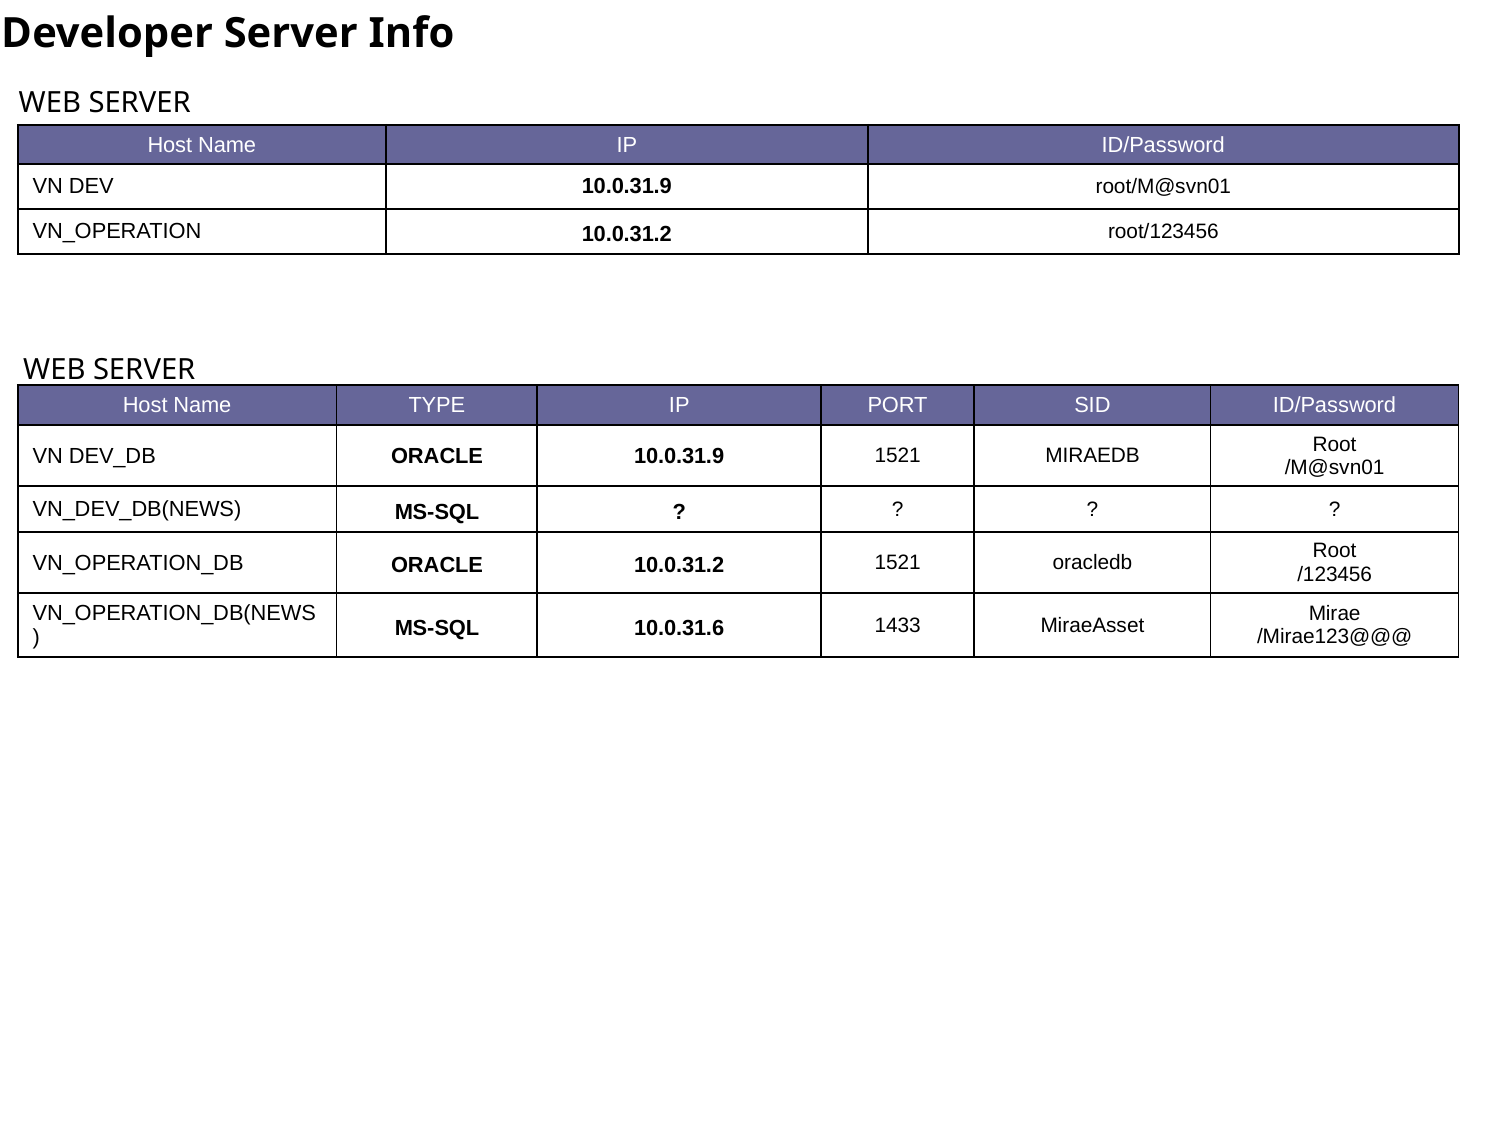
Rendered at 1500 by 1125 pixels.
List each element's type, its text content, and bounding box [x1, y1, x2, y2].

table_cell VN DEV [19, 165, 385, 208]
table_cell 10.0.31.9 [387, 165, 867, 208]
table_cell 1433 [822, 594, 973, 656]
table_header ID/Password [869, 126, 1458, 163]
table_cell Mirae /Mirae123@@@ [1211, 594, 1458, 656]
table_header PORT [822, 386, 973, 424]
table_header IP [538, 386, 820, 424]
table_cell VN DEV_DB [19, 426, 336, 485]
table_cell 1521 [822, 533, 973, 592]
table_cell ORACLE [337, 533, 536, 592]
table_cell MIRAEDB [975, 426, 1210, 485]
table_cell 10.0.31.9 [538, 426, 820, 485]
text_box WEB SERVER [3, 70, 217, 130]
table_cell ? [1211, 487, 1458, 531]
table_cell oracledb [975, 533, 1210, 592]
table_cell 10.0.31.2 [387, 210, 867, 253]
table_header IP [387, 126, 867, 163]
table_cell 10.0.31.6 [538, 594, 820, 656]
table_cell VN_OPERATION_DB(NEWS) [19, 594, 336, 656]
table_cell 10.0.31.2 [538, 533, 820, 592]
table_cell VN_OPERATION_DB [19, 533, 336, 592]
table_cell ORACLE [337, 426, 536, 485]
table_cell VN_OPERATION [19, 210, 385, 253]
table_cell ? [822, 487, 973, 531]
table_header Host Name [19, 386, 336, 424]
table_cell root/M@svn01 [869, 165, 1458, 208]
title Developer Server Info [0, 1, 473, 61]
table_cell 1521 [822, 426, 973, 485]
table_header Host Name [19, 126, 385, 163]
table_cell MS-SQL [337, 487, 536, 531]
text_box WEB SERVER [8, 338, 221, 398]
table_cell VN_DEV_DB(NEWS) [19, 487, 336, 531]
table_header SID [975, 386, 1210, 424]
table_cell ? [975, 487, 1210, 531]
table_cell Root /123456 [1211, 533, 1458, 592]
table_cell ? [538, 487, 820, 531]
table_header TYPE [337, 386, 536, 424]
table_header ID/Password [1211, 386, 1458, 424]
table_cell MiraeAsset [975, 594, 1210, 656]
table_cell Root /M@svn01 [1211, 426, 1458, 485]
table_cell MS-SQL [337, 594, 536, 656]
table_cell root/123456 [869, 210, 1458, 253]
